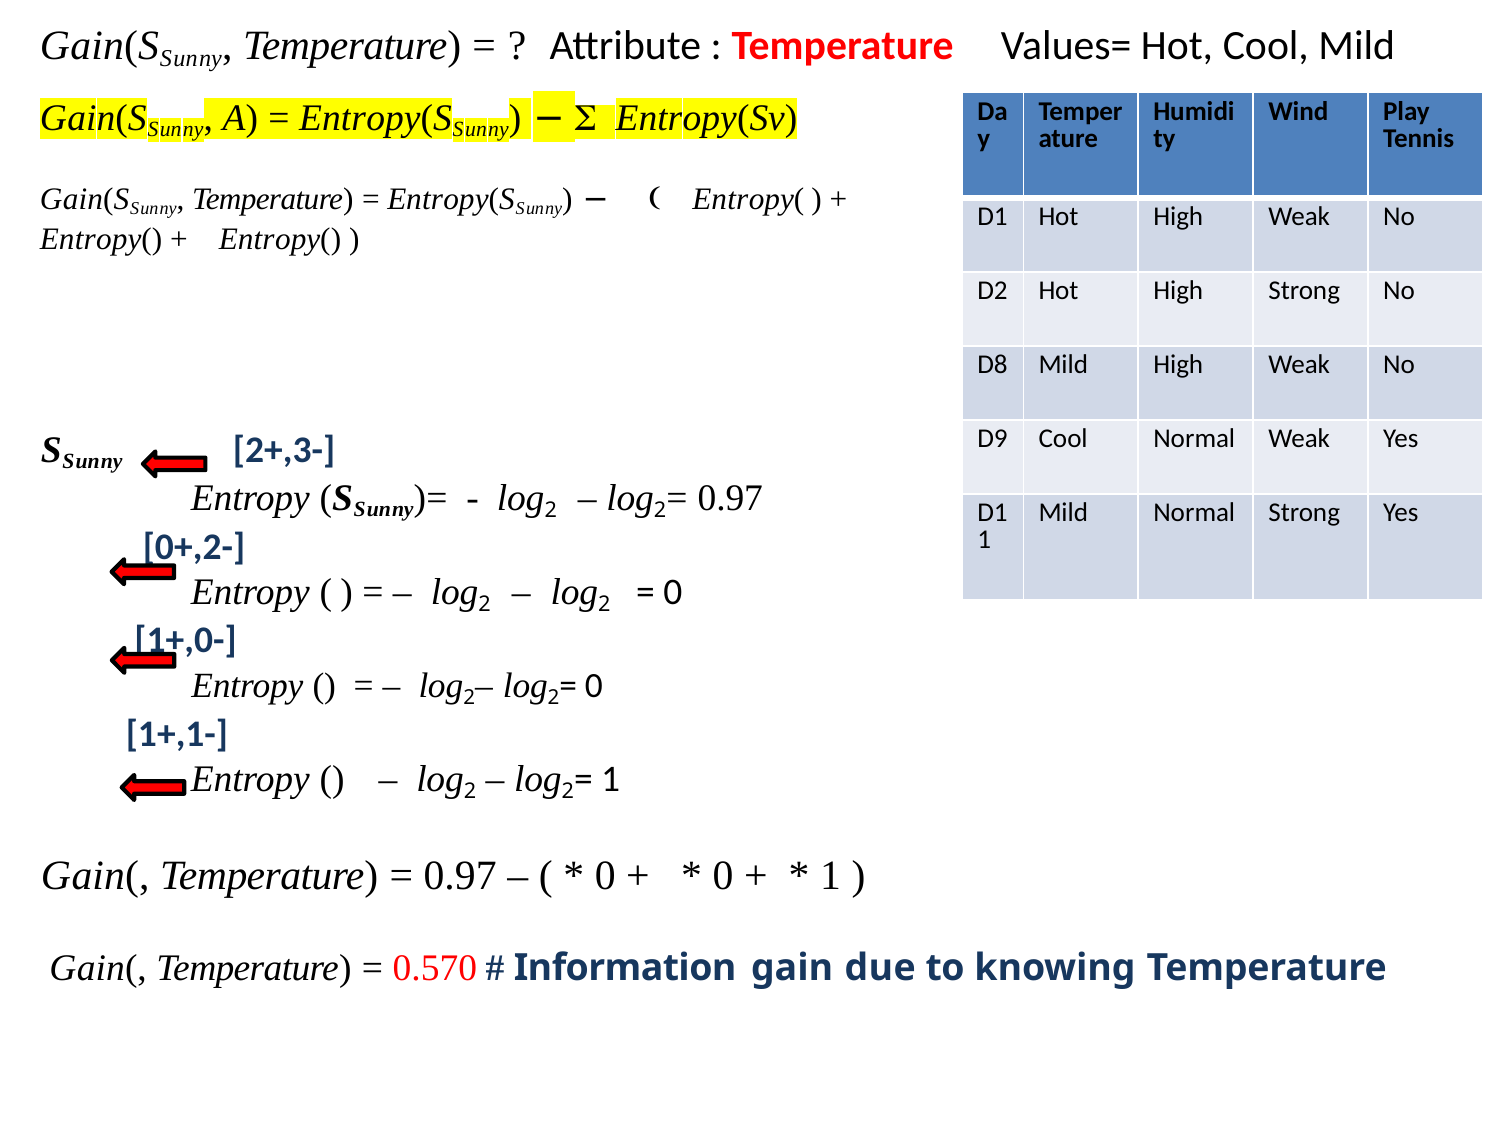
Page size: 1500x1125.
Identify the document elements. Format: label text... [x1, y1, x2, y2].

table_cell Yes [1369, 495, 1482, 599]
table_cell High [1139, 273, 1252, 345]
table_cell Mild [1024, 495, 1137, 599]
table_header Day [963, 93, 1023, 195]
text_box [140, 449, 208, 479]
table_header Temperature [1024, 93, 1137, 195]
table_cell Cool [1024, 421, 1137, 493]
table_cell D8 [963, 347, 1023, 419]
text_box Gain(SSunny, Temperature) = ? Attribute : Temperature Values= Hot, Cool, Mild [25, 10, 1438, 79]
table_cell Strong [1254, 495, 1367, 599]
table_cell High [1139, 201, 1252, 271]
table_cell Strong [1254, 273, 1367, 345]
table_cell Weak [1254, 201, 1367, 271]
table_cell D2 [963, 273, 1023, 345]
table_cell No [1369, 201, 1482, 271]
table_cell Normal [1139, 495, 1252, 599]
table_cell High [1139, 347, 1252, 419]
text_box [119, 773, 187, 802]
table_header Play Tennis [1369, 93, 1482, 195]
table_cell Weak [1254, 421, 1367, 493]
table_cell Yes [1369, 421, 1482, 493]
table_cell Mild [1024, 347, 1137, 419]
table_cell D11 [963, 495, 1023, 599]
table_cell Hot [1024, 201, 1137, 271]
table_cell Weak [1254, 347, 1367, 419]
table_cell No [1369, 347, 1482, 419]
table_header Wind [1254, 93, 1367, 195]
table_cell Normal [1139, 421, 1252, 493]
table_header Humidity [1139, 93, 1252, 195]
table_cell No [1369, 273, 1482, 345]
text_box [109, 645, 177, 675]
table_cell D1 [963, 201, 1023, 271]
text_box [109, 557, 177, 587]
table_cell Hot [1024, 273, 1137, 345]
table_cell D9 [963, 421, 1023, 493]
